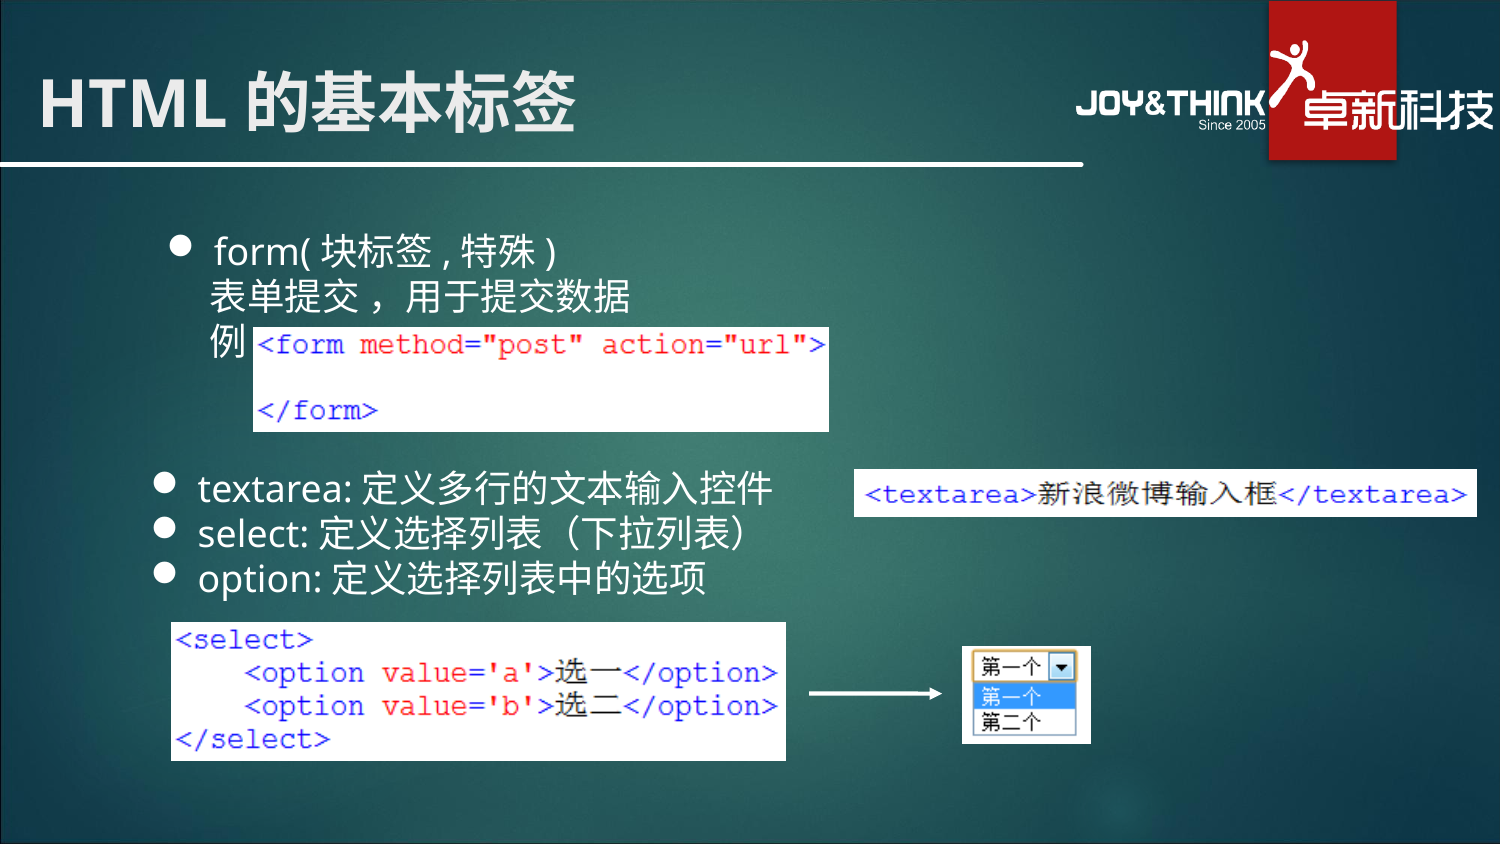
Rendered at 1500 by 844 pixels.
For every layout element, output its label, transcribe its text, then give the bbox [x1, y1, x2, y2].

title HTML的基本标签 [26, 55, 1246, 192]
text_box textarea:定义多行的文本输入控件 select:定义选择列表（下拉列表） option:定义选择列表中的选项 [135, 457, 1007, 787]
text_box form(块标签,特殊) 表单提交 ，用于提交数据 例： [151, 220, 646, 371]
picture [0, 0, 1500, 844]
